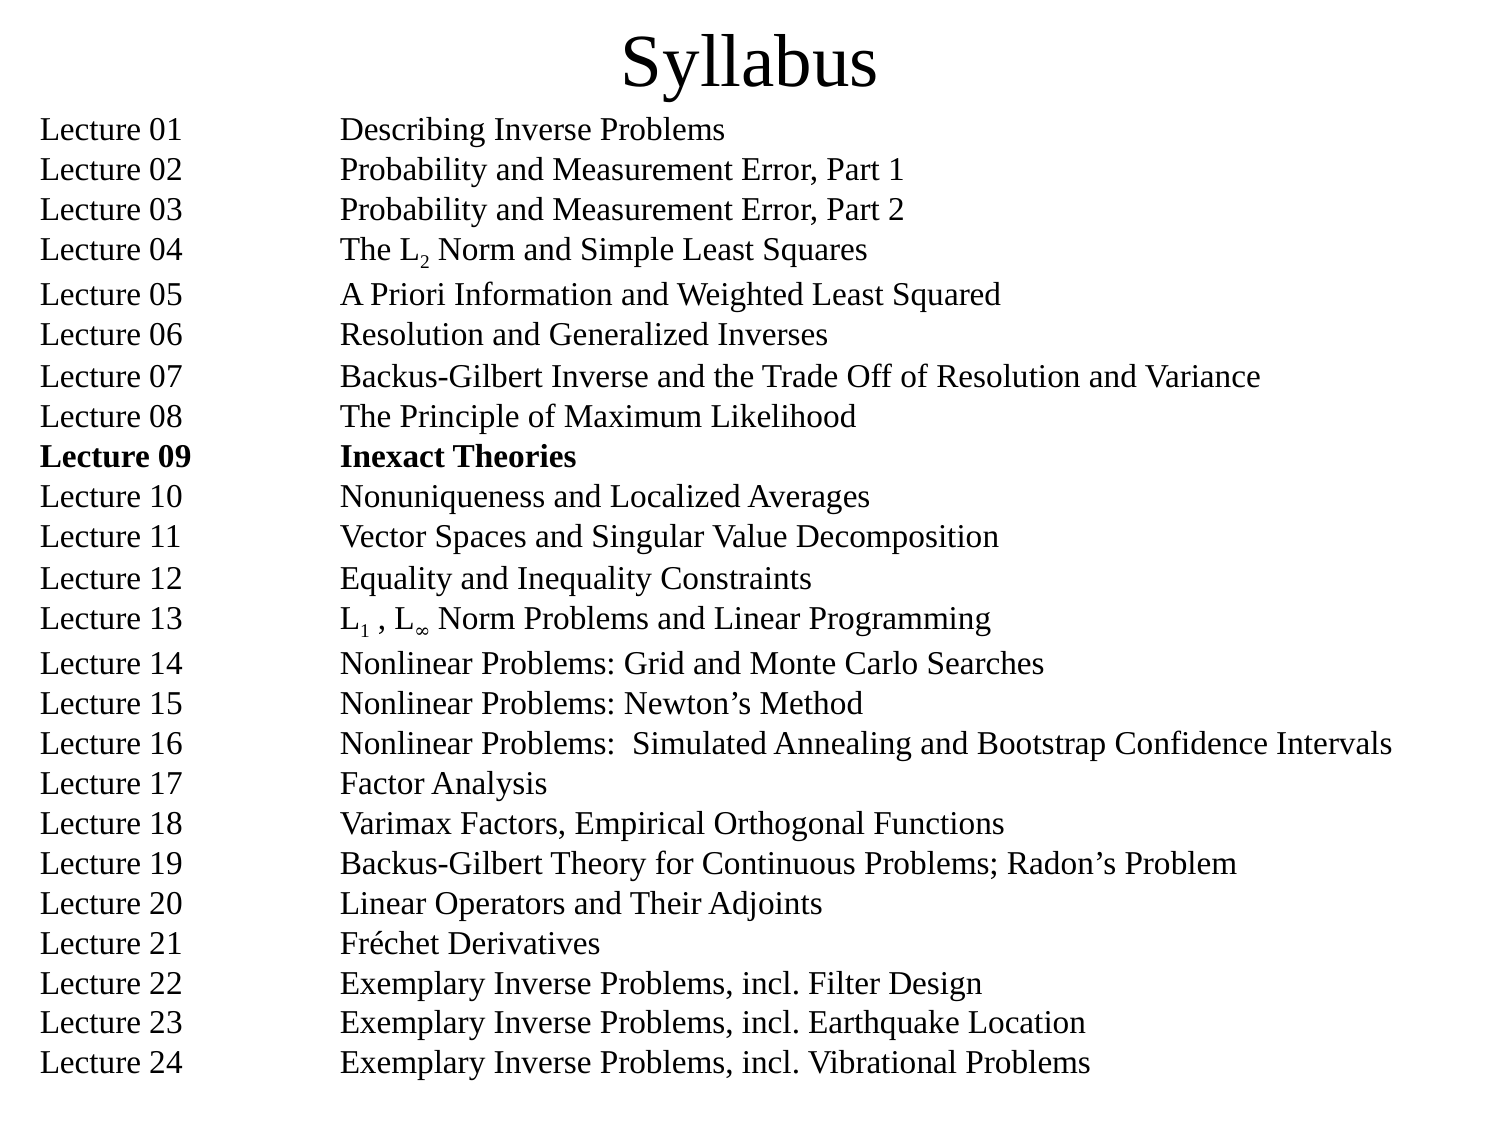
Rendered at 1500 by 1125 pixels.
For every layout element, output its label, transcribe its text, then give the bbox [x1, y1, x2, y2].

text_box Lecture 01 Describing Inverse Problems Lecture 02 Probability and Measurement Error, Part 1 Lecture 03 Probability and Measurement Error, Part 2 Lecture 04 The L2 Norm and Simple Least Squares Lecture 05 A Priori Information and Weighted Least Squared Lecture 06 Resolution and Generalized Inverses Lecture 07 Backus-Gilbert Inverse and the Trade Off of Resolution and Variance Lecture 08 The Principle of Maximum Likelihood Lecture 09 Inexact Theories Lecture 10 Nonuniqueness and Localized Averages Lecture 11 Vector Spaces and Singular Value Decomposition Lecture 12 Equality and Inequality Constraints Lecture 13 L1 , L∞ Norm Problems and Linear Programming Lecture 14 Nonlinear Problems: Grid and Monte Carlo Searches Lecture 15 Nonlinear Problems: Newton’s Method Lecture 16 Nonlinear Problems: Simulated Annealing and Bootstrap Confidence Intervals Lecture 17 Factor Analysis Lecture 18 Varimax Factors, Empirical Orthogonal Functions Lecture 19 Backus-Gilbert Theory for Continuous Problems; Radon’s Problem Lecture 20 Linear Operators and Their Adjoints Lecture 21 Fréchet Derivatives Lecture 22 Exemplary Inverse Problems, incl. Filter Design Lecture 23 Exemplary Inverse Problems, incl. Earthquake Location Lecture 24 Exemplary Inverse Problems, incl. Vibrational Problems [24, 99, 1425, 1088]
title Syllabus [75, 0, 1425, 99]
